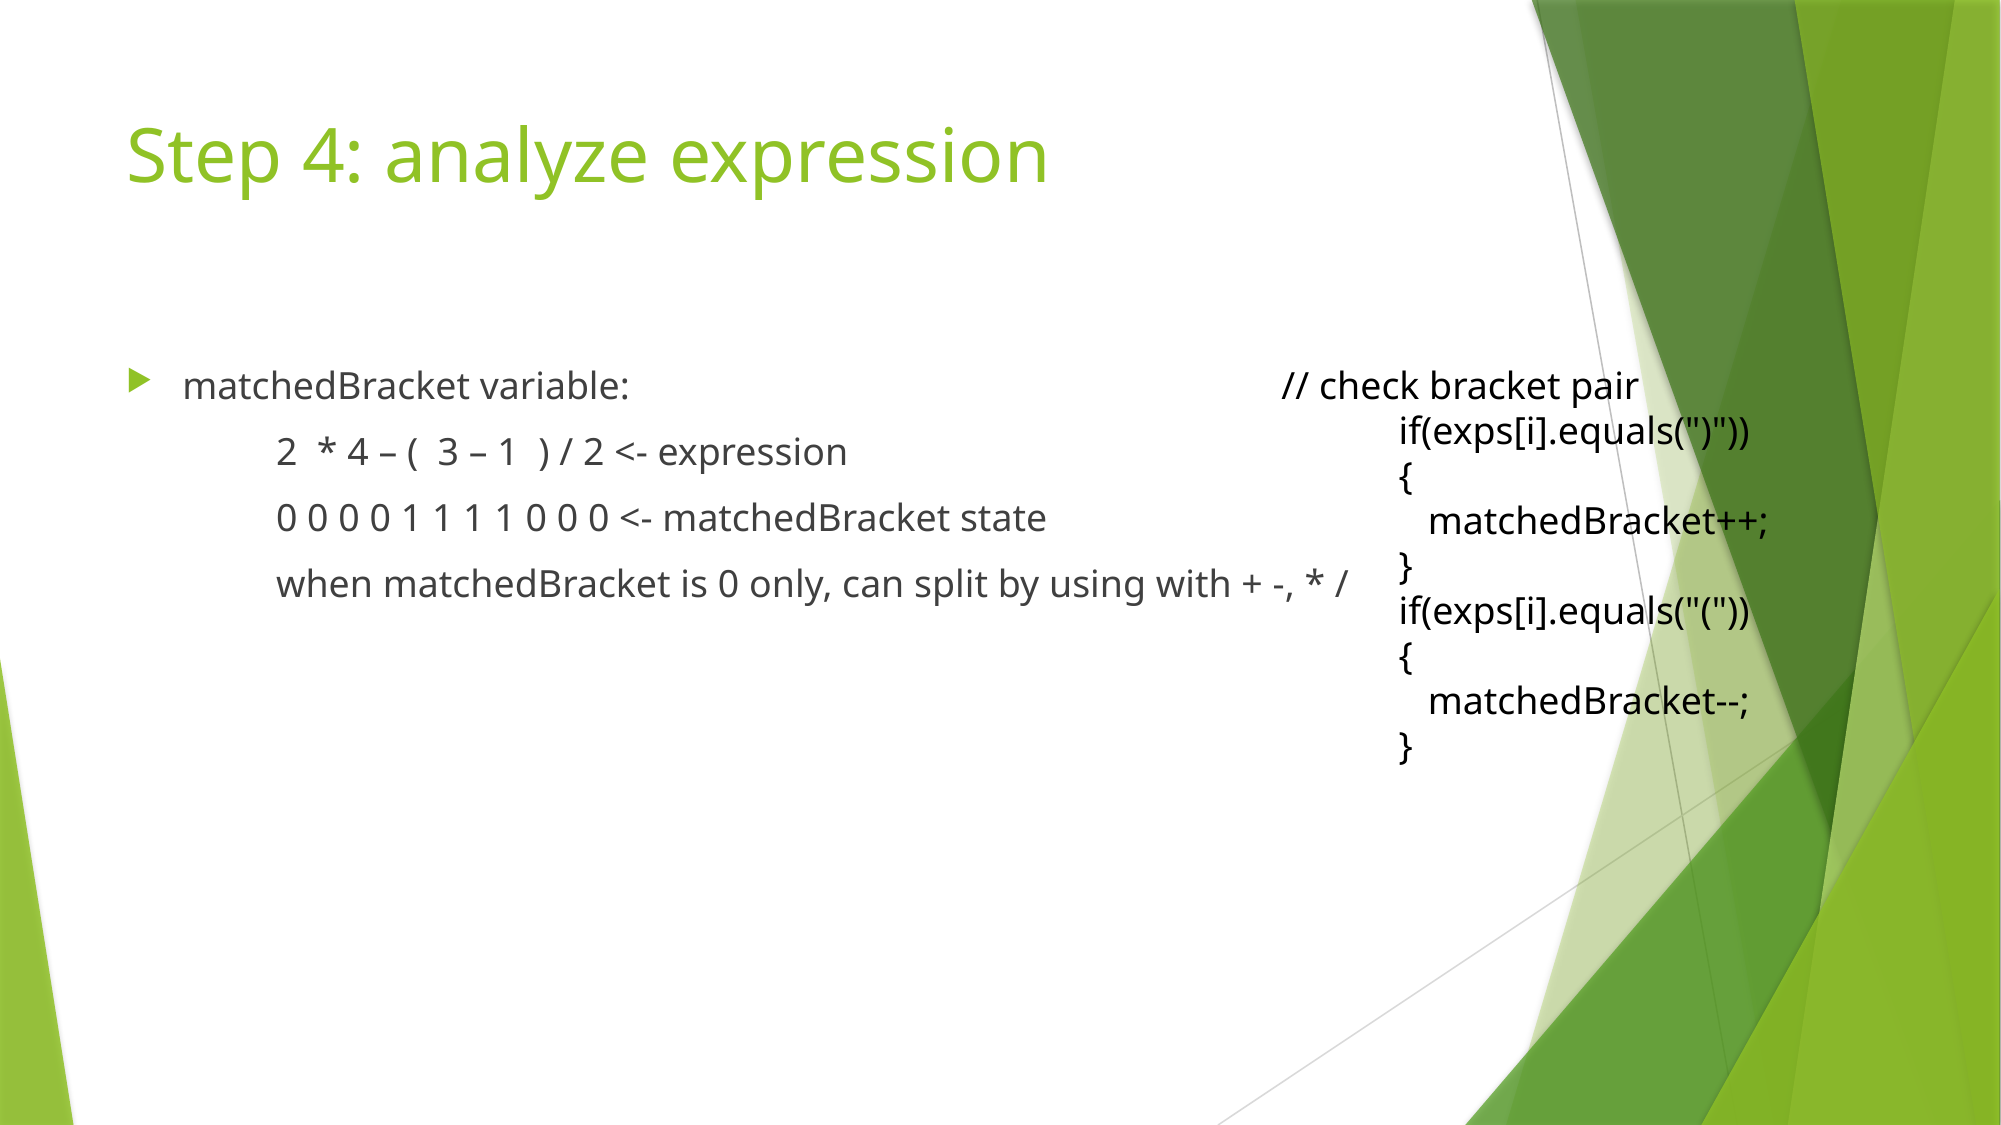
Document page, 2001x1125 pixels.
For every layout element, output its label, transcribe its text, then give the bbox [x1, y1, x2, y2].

list matchedBracket variable: 2 * 4 – ( 3 – 1 ) / 2 <- expression 0 0 0 0 1 1 1 1 0 0 0 <- matchedBracket state when matchedBracket is 0 only, can split by using with + -, * / [111, 354, 1522, 992]
text_box // check bracket pair if(exps[i].equals(")")) { matchedBracket++; } if(exps[i].equals("(")) { matchedBracket--; } [1266, 354, 2000, 775]
title Step 4: analyze expression [111, 99, 1522, 317]
